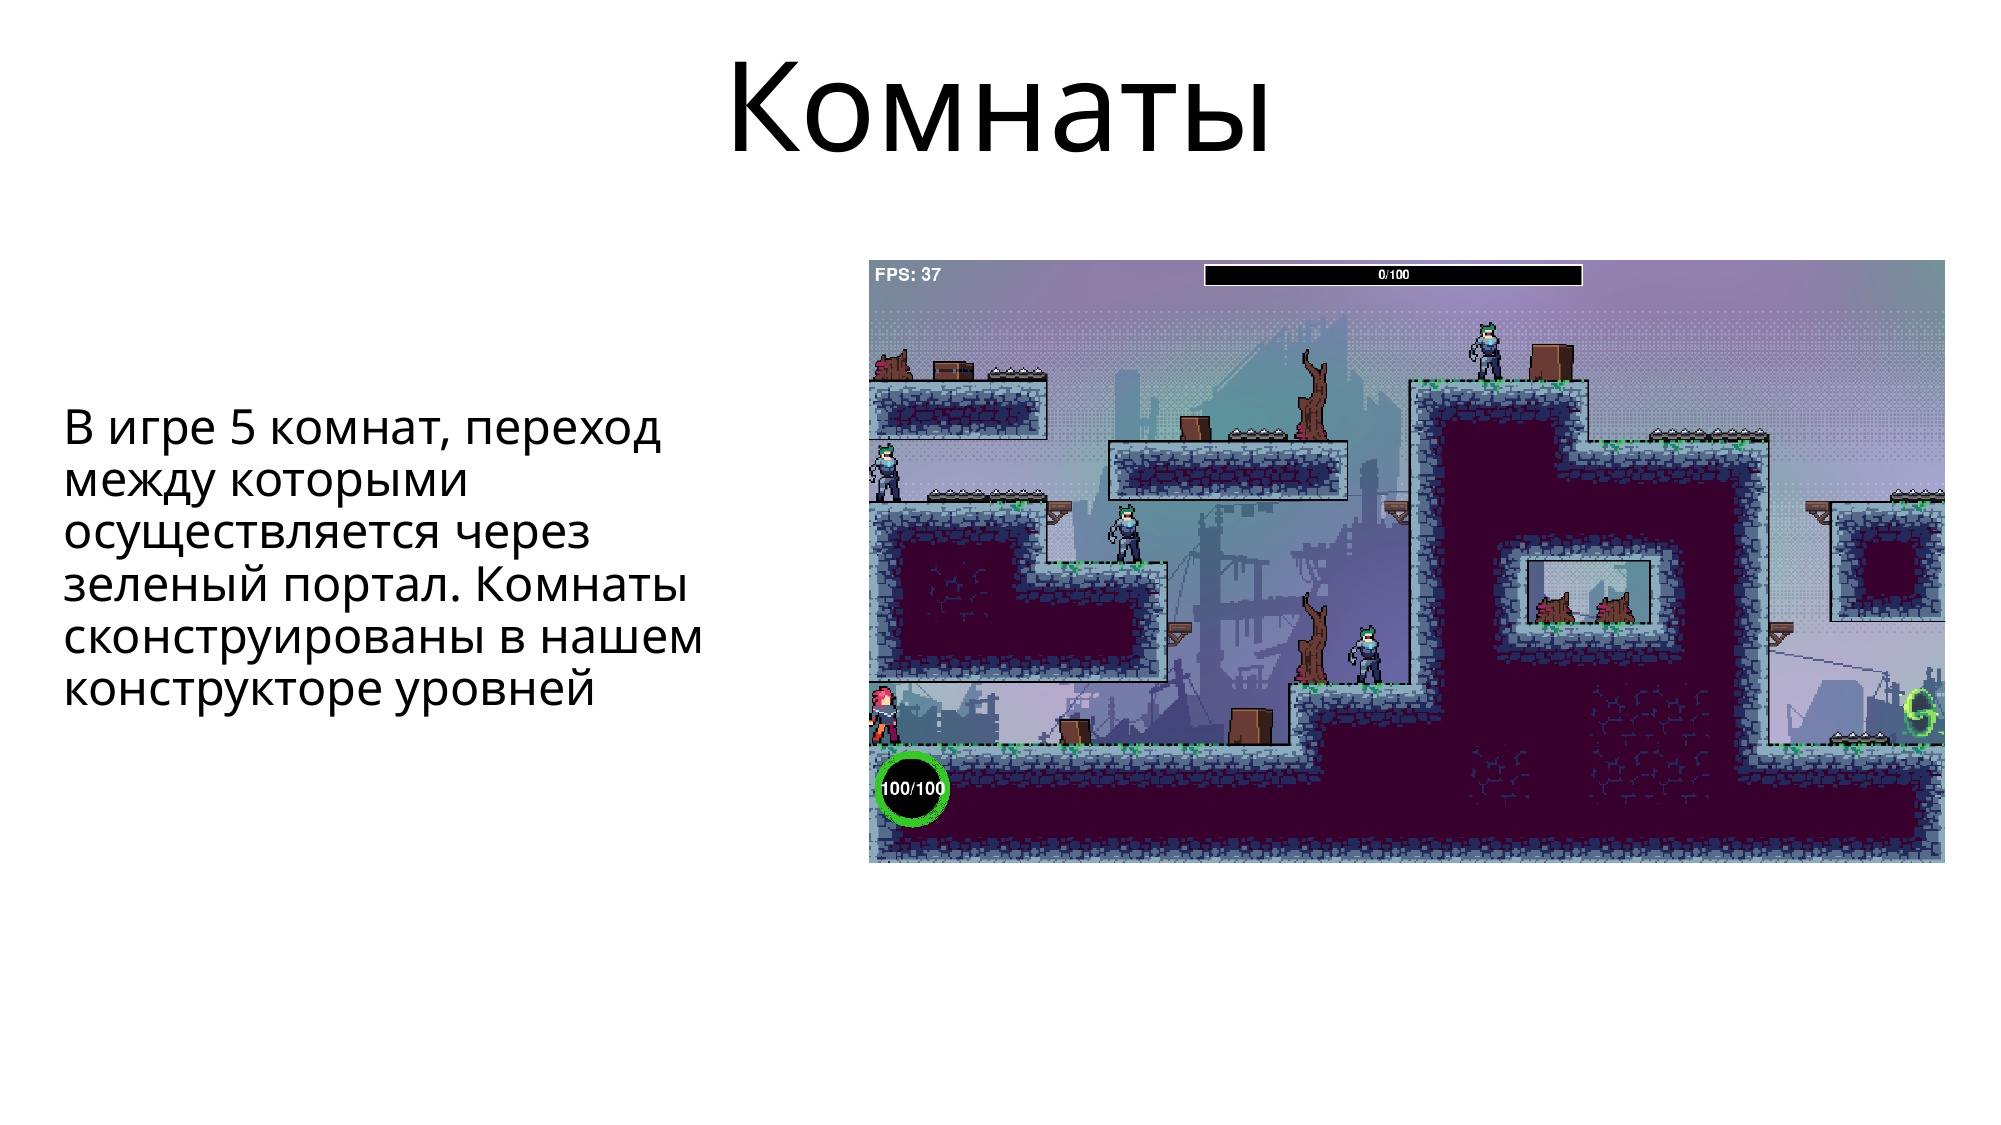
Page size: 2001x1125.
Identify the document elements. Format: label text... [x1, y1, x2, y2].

picture [869, 259, 1945, 864]
subtitle В игре 5 комнат, переход между которыми осуществляется через зеленый портал. Комнаты сконструированы в нашем конструкторе уровней [49, 394, 735, 730]
title Комнаты [0, 0, 2000, 186]
